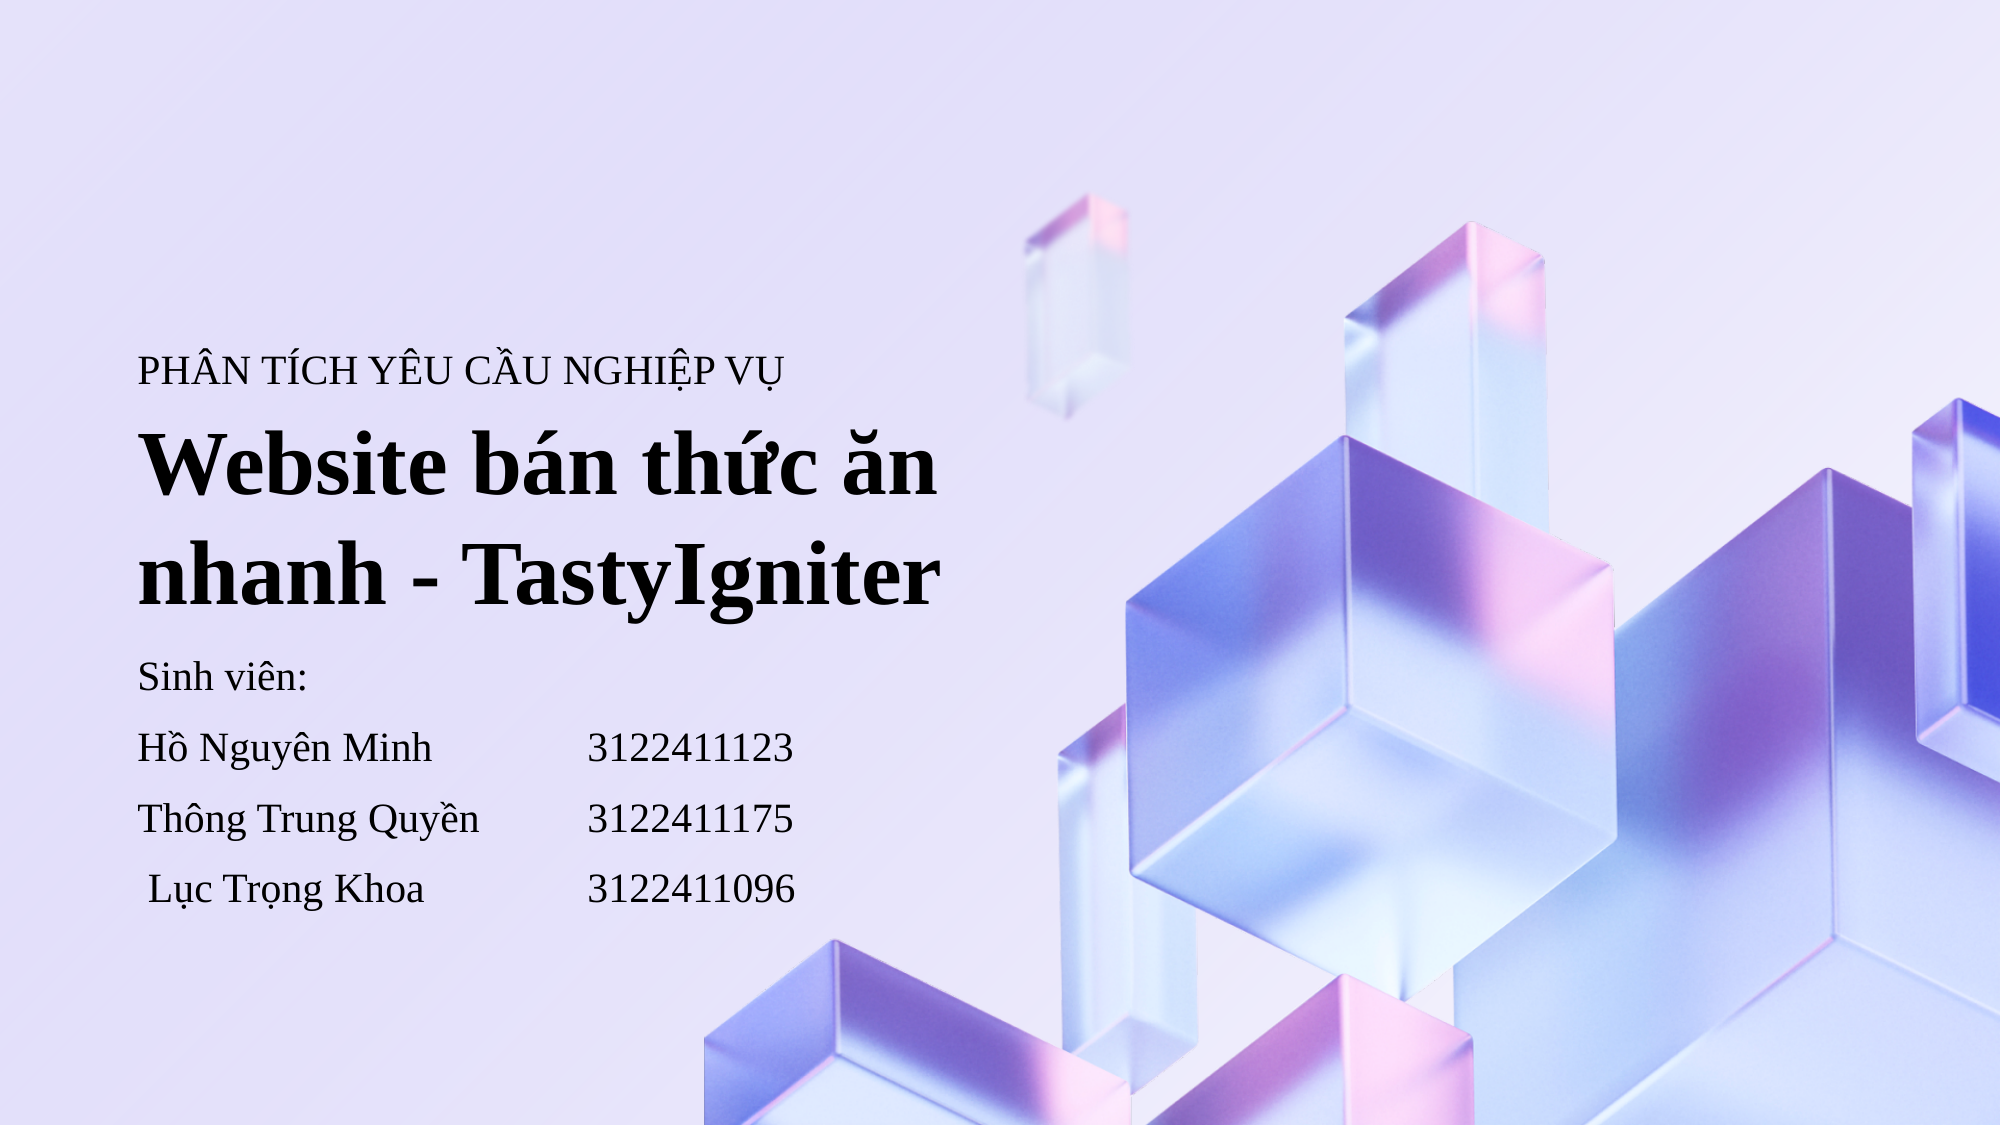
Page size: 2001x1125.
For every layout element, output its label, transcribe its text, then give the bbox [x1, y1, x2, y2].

picture [625, 65, 2000, 1125]
title Website bán thức ăn nhanh - TastyIgniter [137, 402, 1118, 648]
subtitle PHÂN TÍCH YÊU CẦU NGHIỆP VỤ [137, 233, 1118, 394]
list Sinh viên: Hồ Nguyên Minh 3122411123 Thông Trung Quyền 3122411175 Lục Trọng Khoa 3122411096 [137, 648, 1118, 1010]
